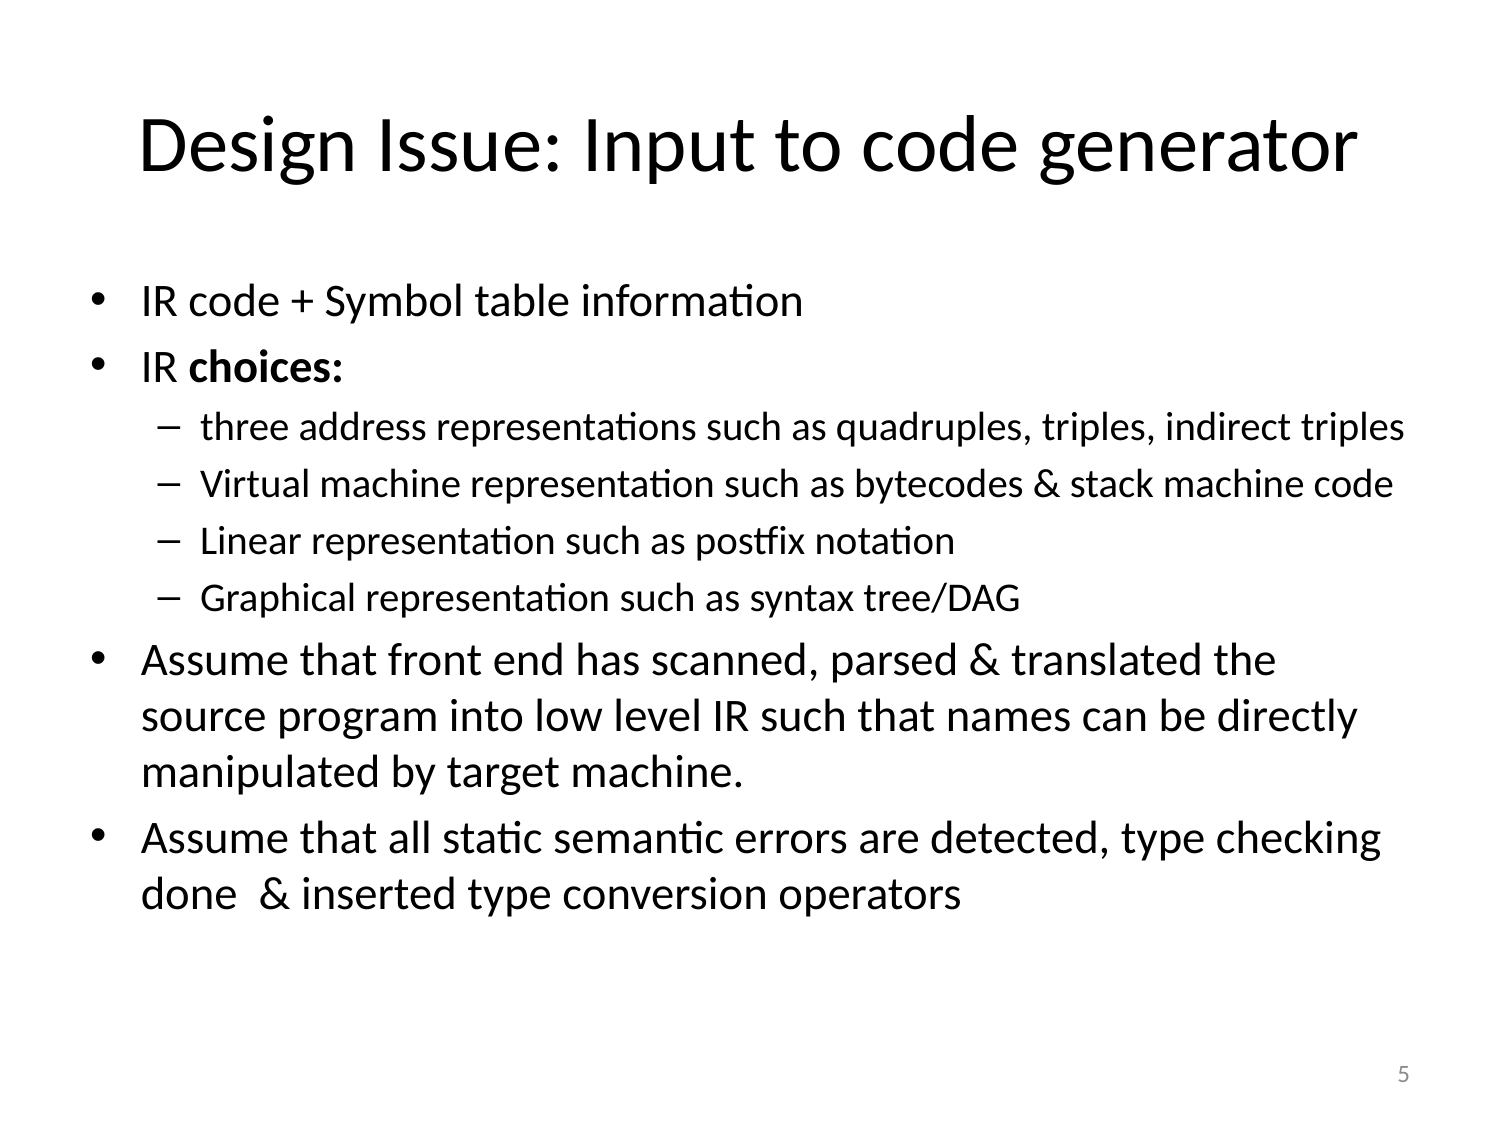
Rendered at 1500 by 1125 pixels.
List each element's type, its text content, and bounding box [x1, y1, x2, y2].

list IR code + Symbol table information IR choices: three address representations such as quadruples, triples, indirect triples Virtual machine representation such as bytecodes & stack machine code Linear representation such as postfix notation Graphical representation such as syntax tree/DAG Assume that front end has scanned, parsed & translated the source program into low level IR such that names can be directly manipulated by target machine. Assume that all static semantic errors are detected, type checking done & inserted type conversion operators [75, 262, 1425, 1005]
title Design Issue: Input to code generator [75, 45, 1425, 233]
slide_number 5 [1074, 1042, 1425, 1103]
